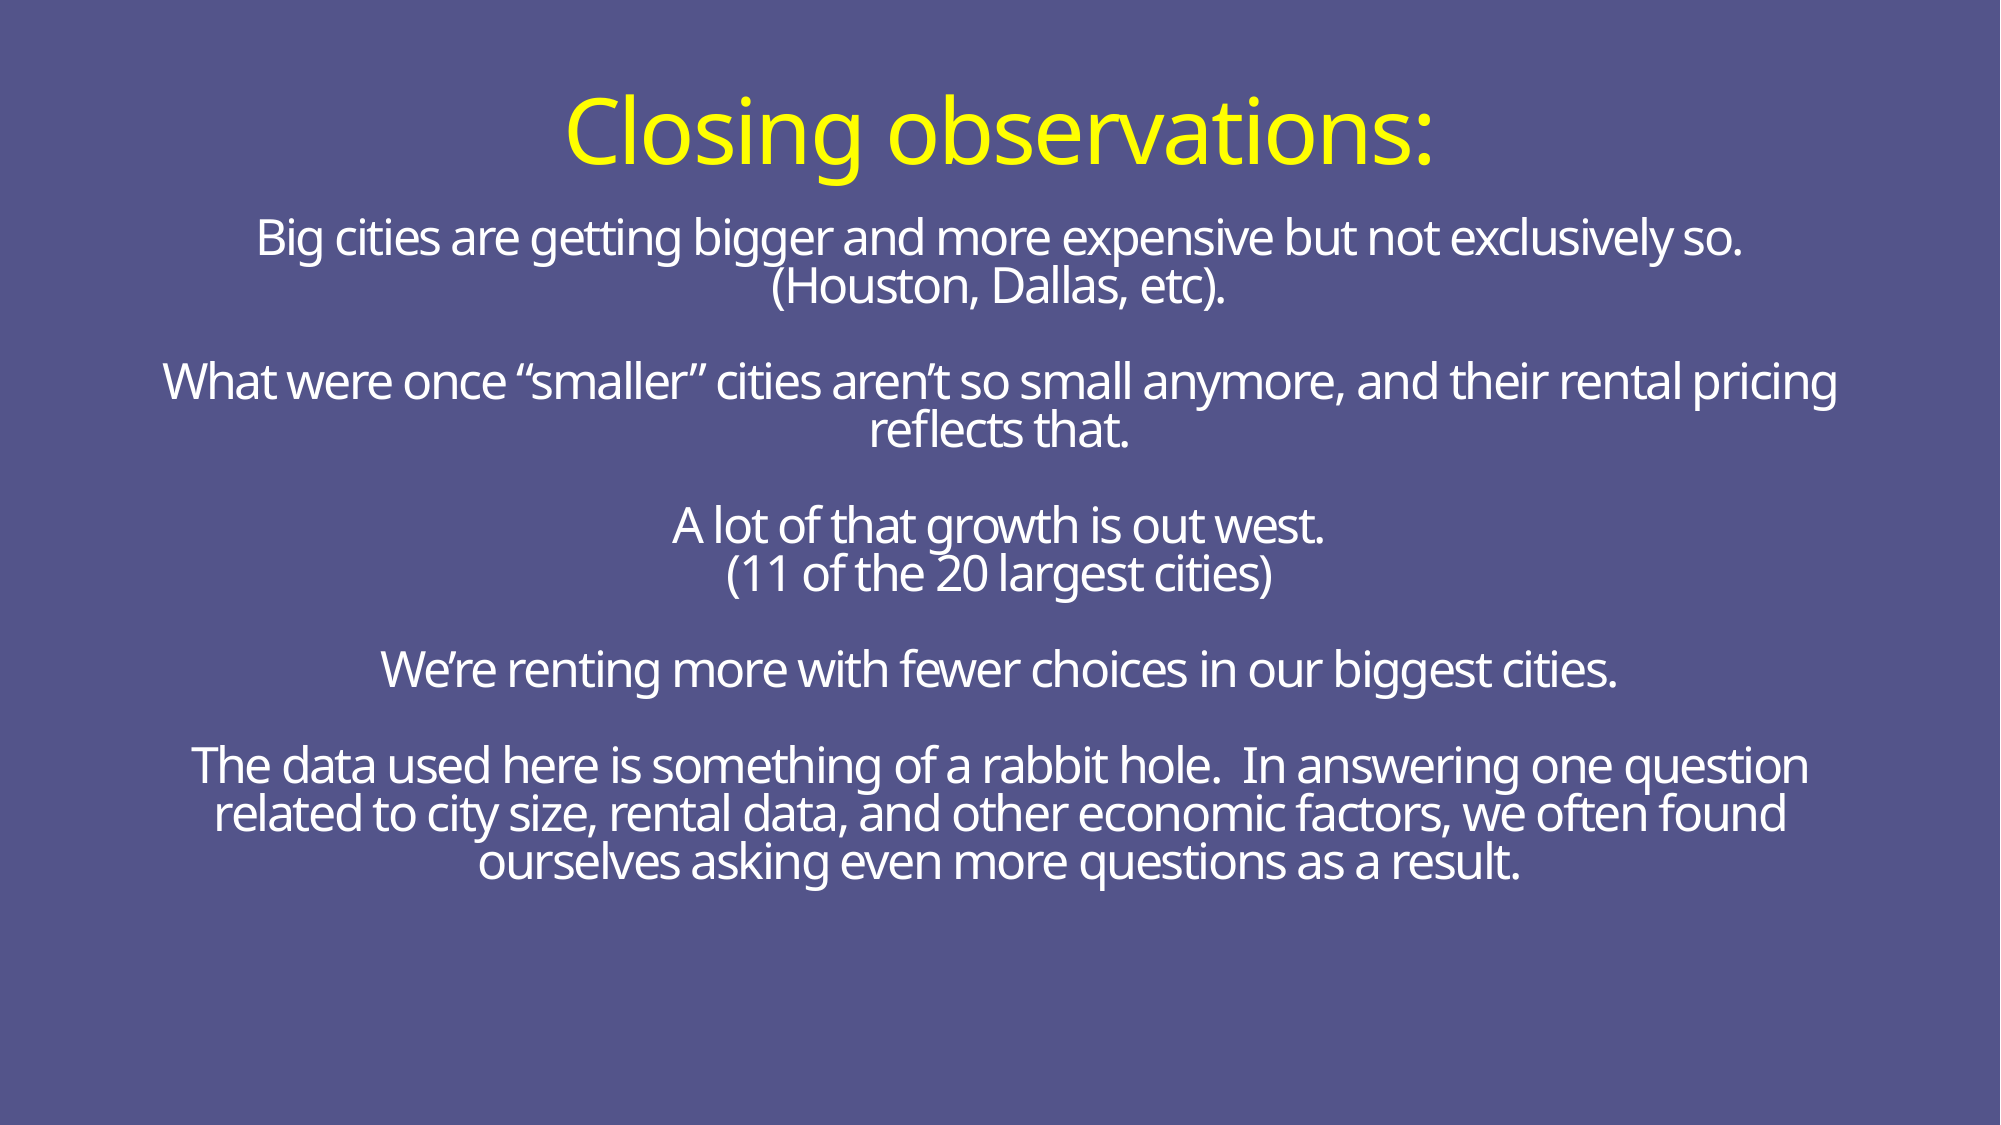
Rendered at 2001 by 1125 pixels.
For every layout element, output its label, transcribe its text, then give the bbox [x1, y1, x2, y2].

text_box Big cities are getting bigger and more expensive but not exclusively so. (Houston, Dallas, etc). What were once “smaller” cities aren’t so small anymore, and their rental pricing reflects that. A lot of that growth is out west. (11 of the 20 largest cities) We’re renting more with fewer choices in our biggest cities. The data used here is something of a rabbit hole. In answering one question related to city size, rental data, and other economic factors, we often found ourselves asking even more questions as a result. [121, 854, 1879, 953]
title Closing observations: [121, 161, 1879, 260]
